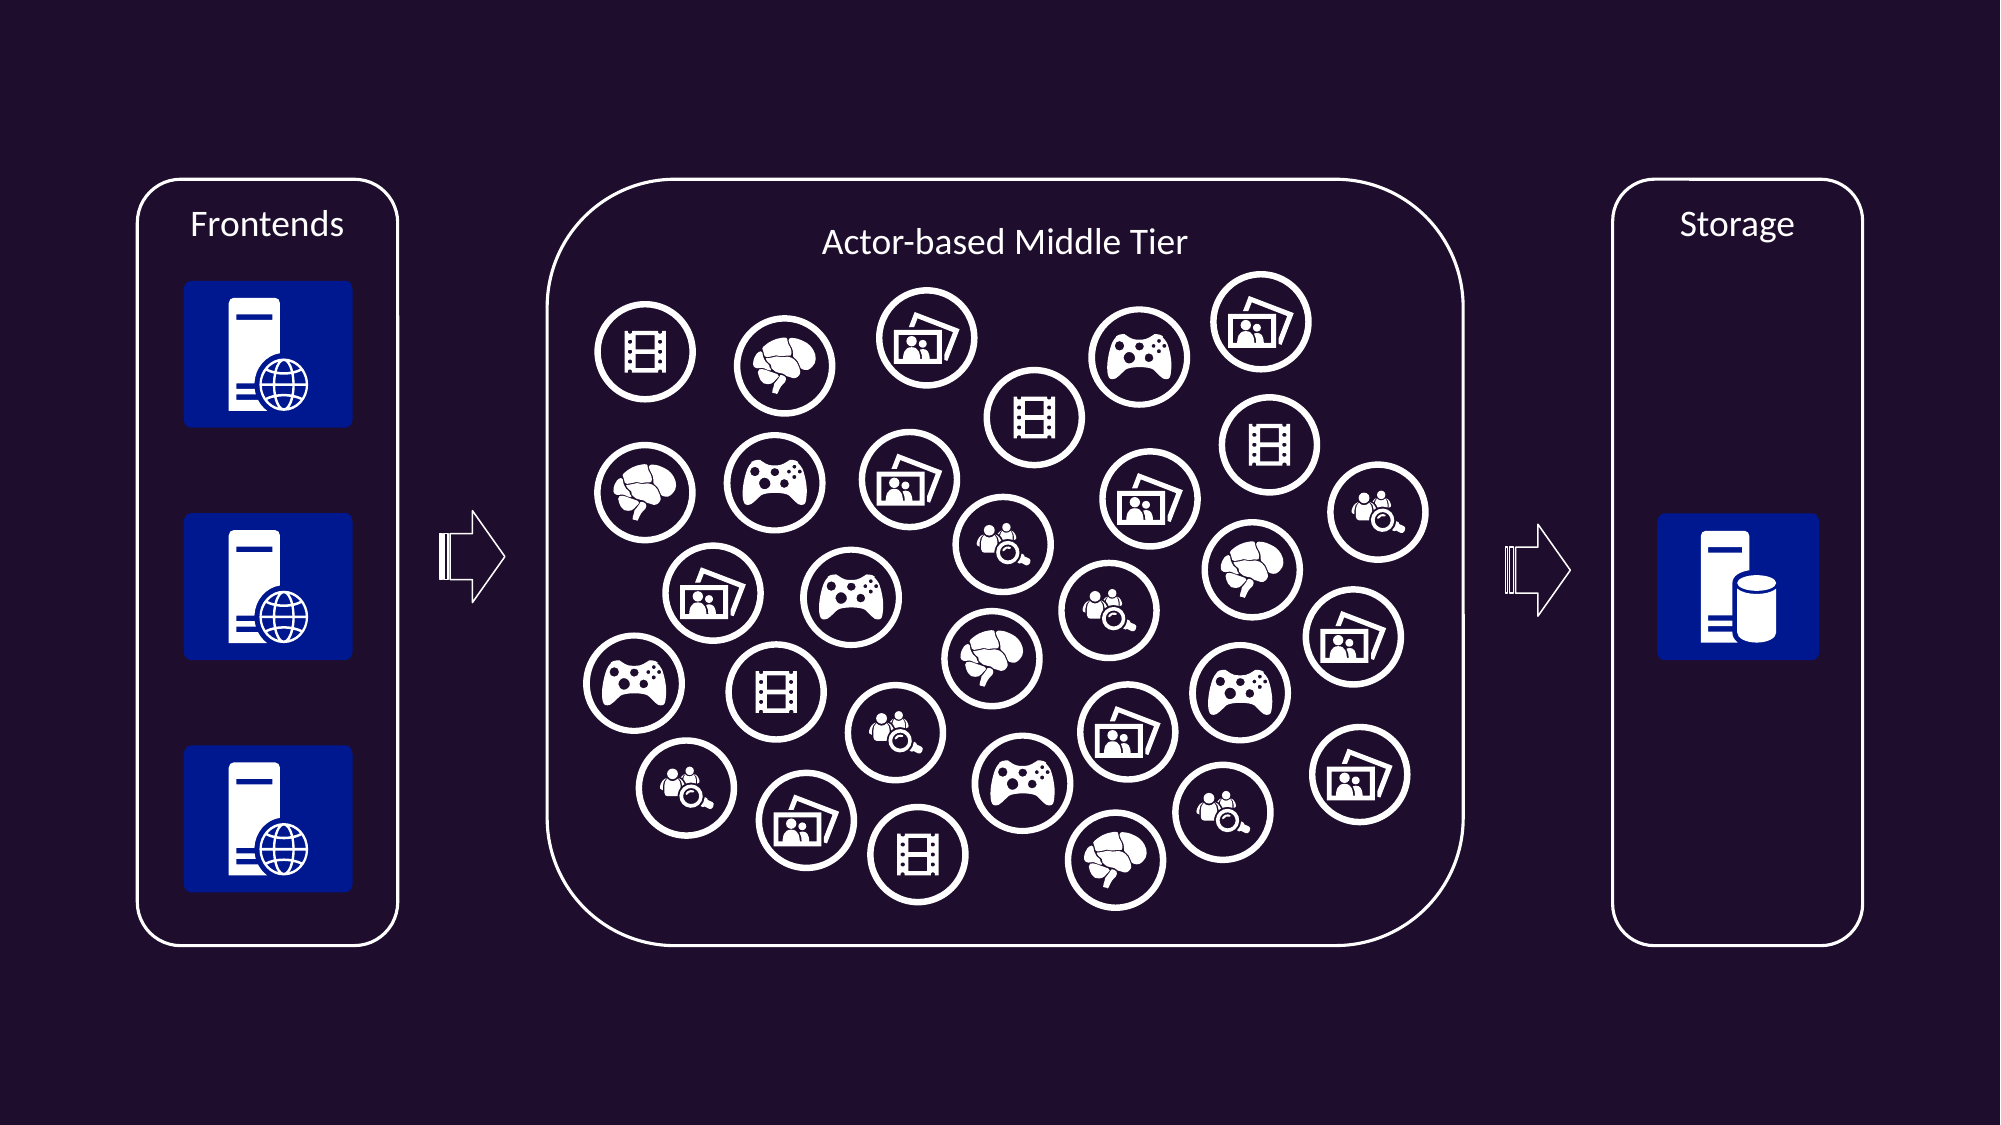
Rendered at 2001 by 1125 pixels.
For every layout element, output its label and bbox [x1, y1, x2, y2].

text_box [137, 179, 1863, 946]
